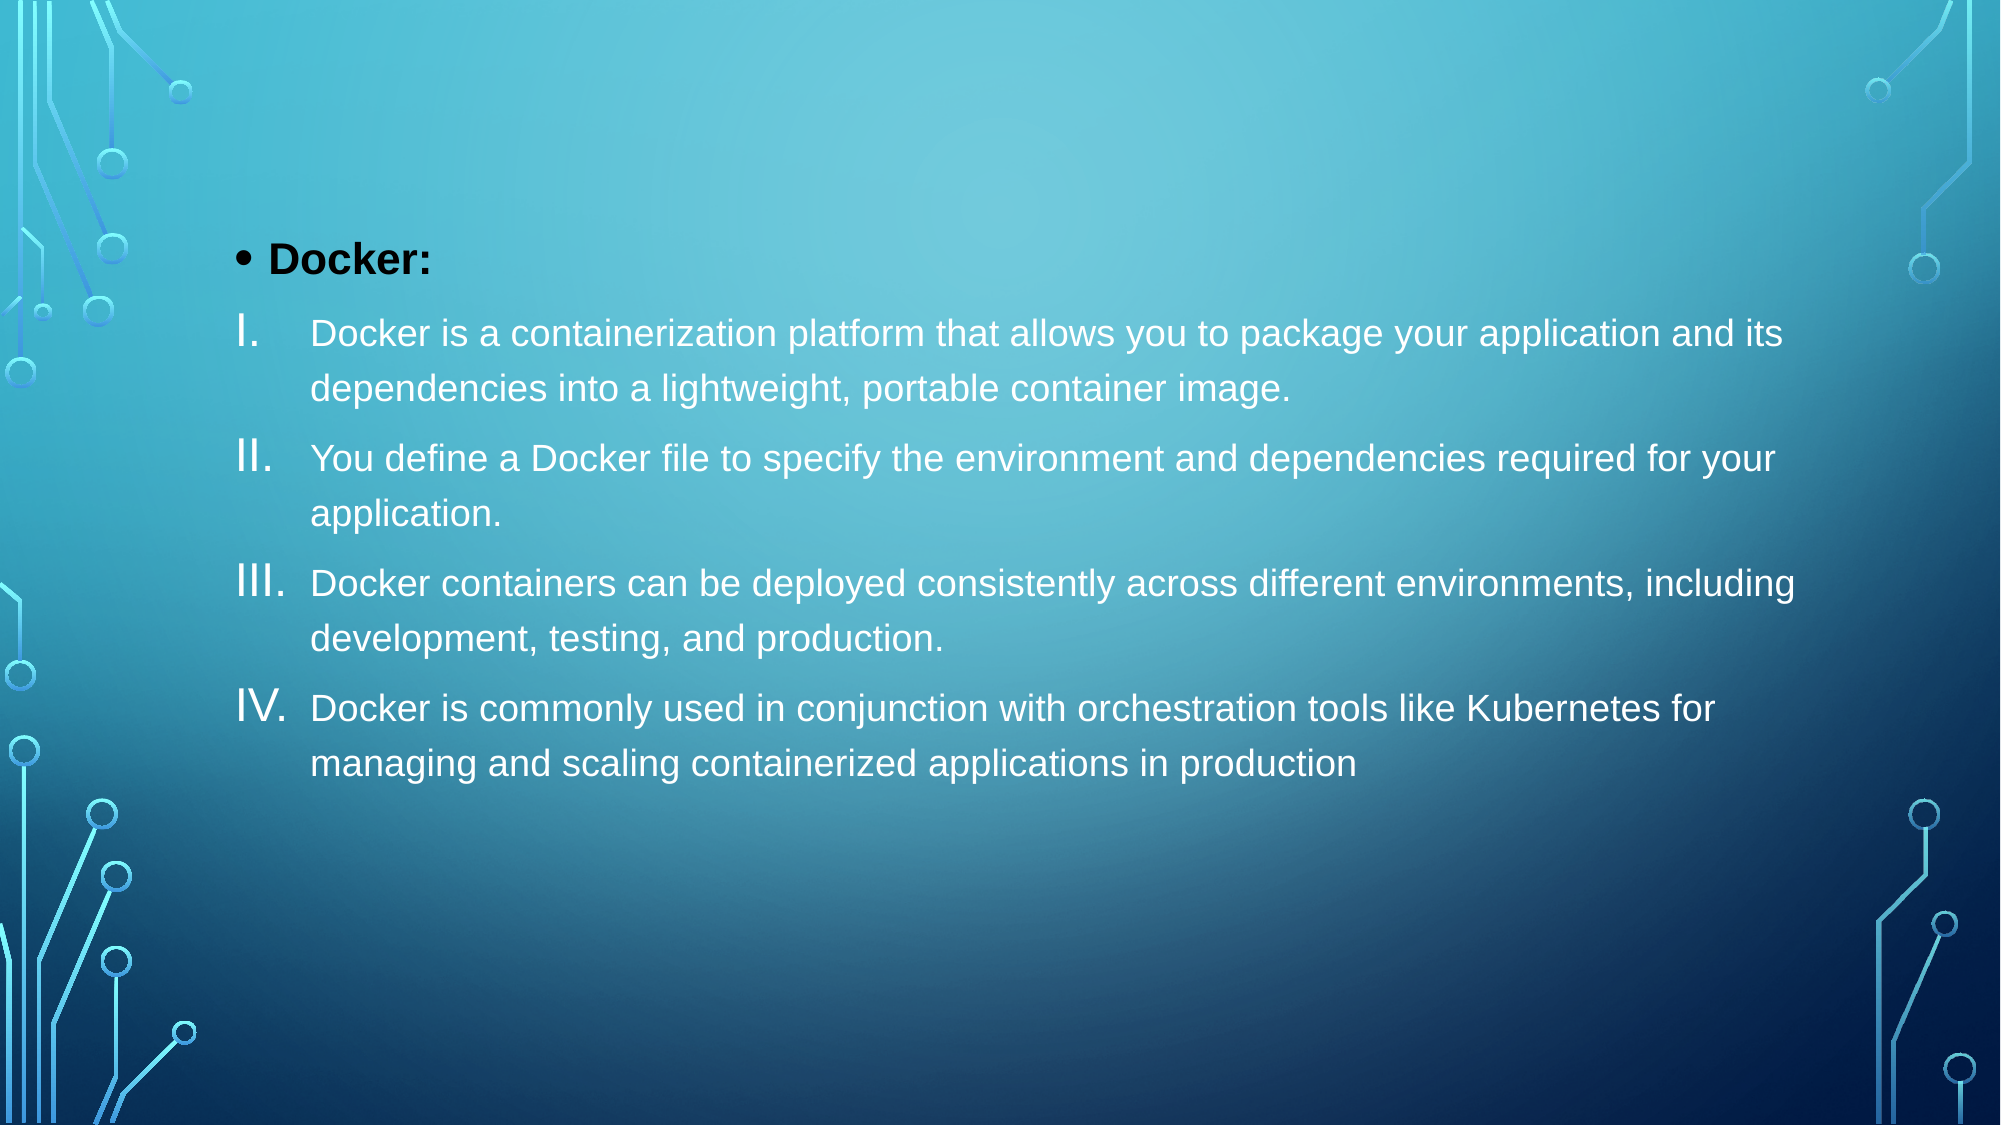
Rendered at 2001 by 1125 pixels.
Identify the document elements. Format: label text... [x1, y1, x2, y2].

list Docker: Docker is a containerization platform that allows you to package your application and its dependencies into a lightweight, portable container image. You define a Docker file to specify the environment and dependencies required for your application. Docker containers can be deployed consistently across different environments, including development, testing, and production. Docker is commonly used in conjunction with orchestration tools like Kubernetes for managing and scaling containerized applications in production [219, 212, 1845, 794]
